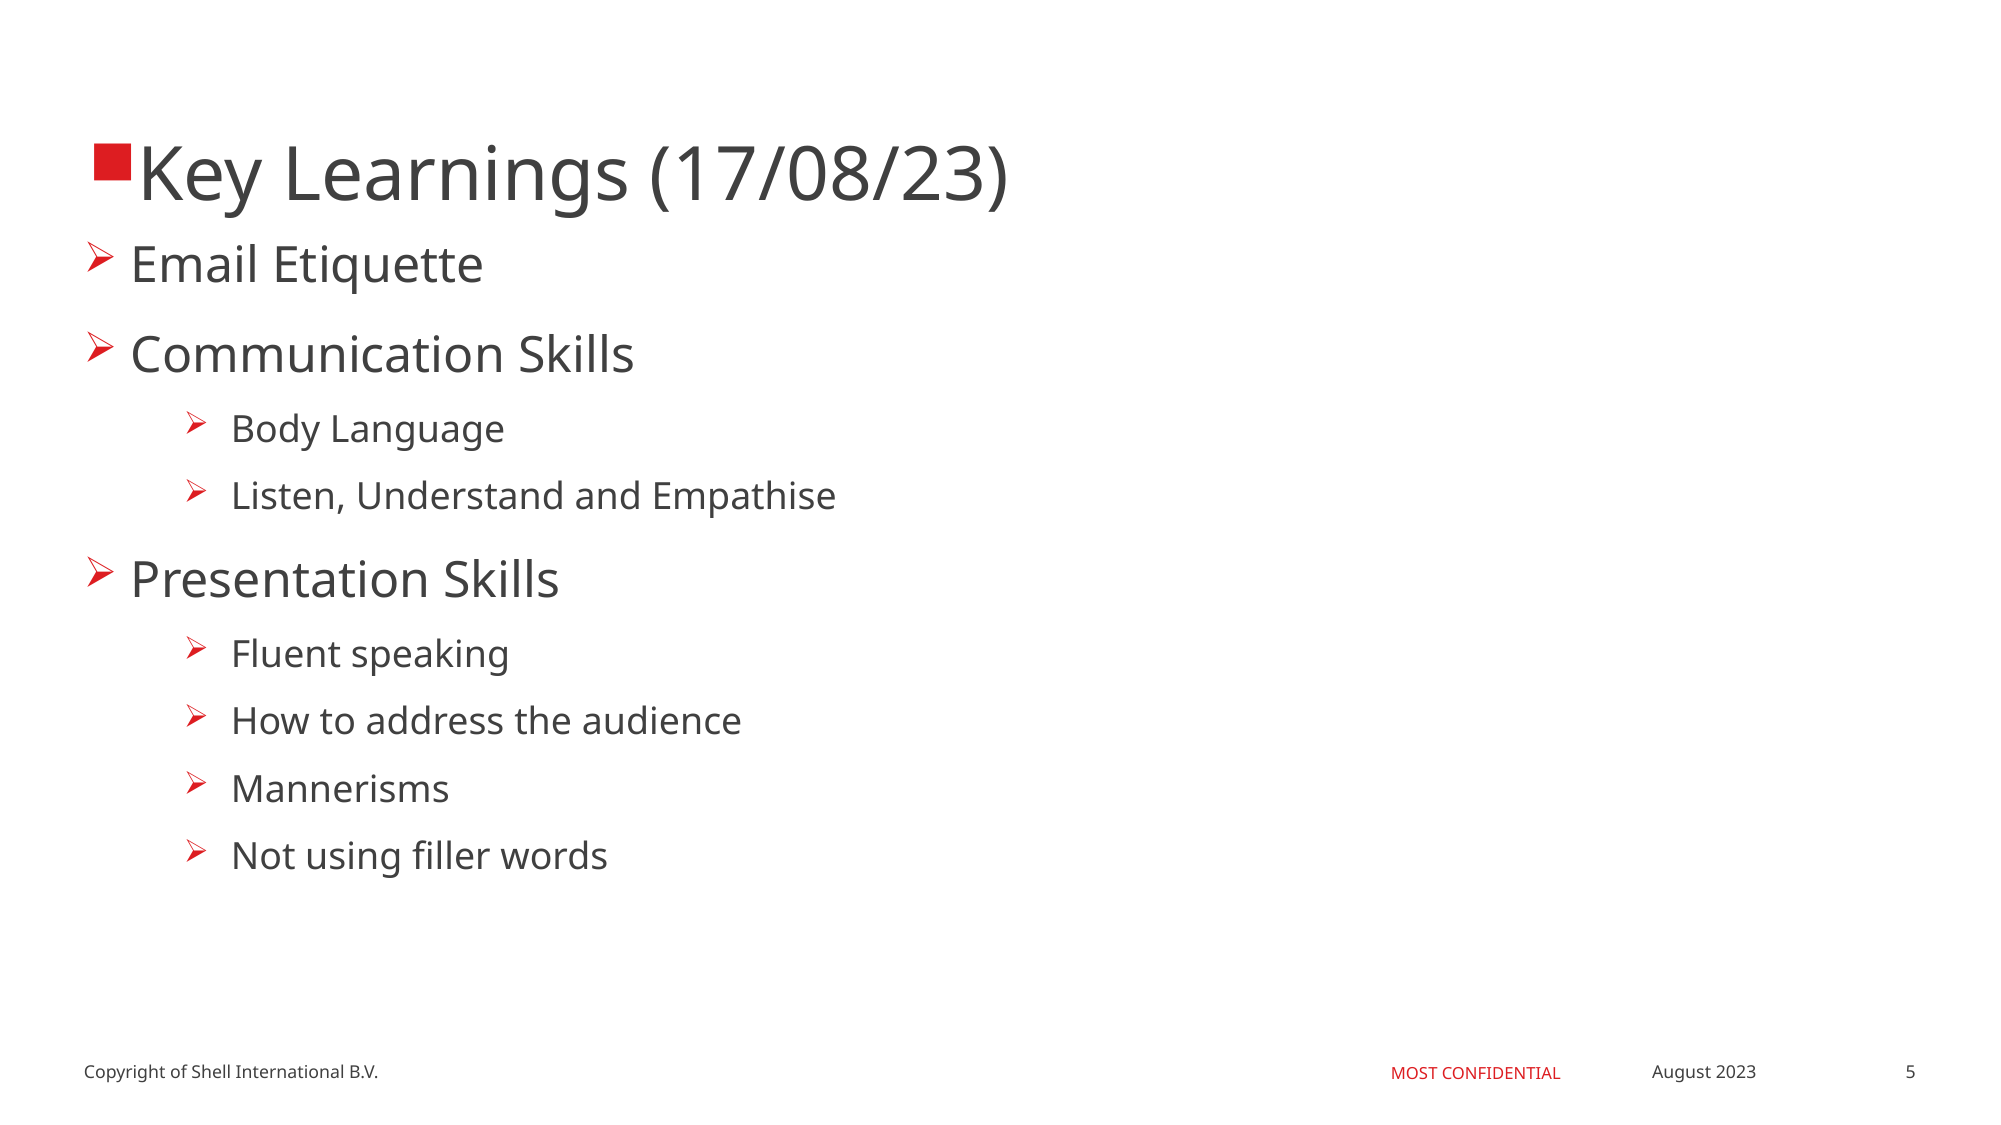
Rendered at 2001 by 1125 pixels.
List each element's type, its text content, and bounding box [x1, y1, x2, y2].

text_box Key Learnings (17/08/23) [88, 88, 1125, 202]
slide_number 5 [1857, 1060, 1917, 1101]
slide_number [1705, 1060, 1823, 1101]
text_box Email Etiquette Communication Skills Body Language Listen, Understand and Empathise Presentation Skills Fluent speaking How to address the audience Mannerisms Not using filler words [84, 202, 1705, 1124]
